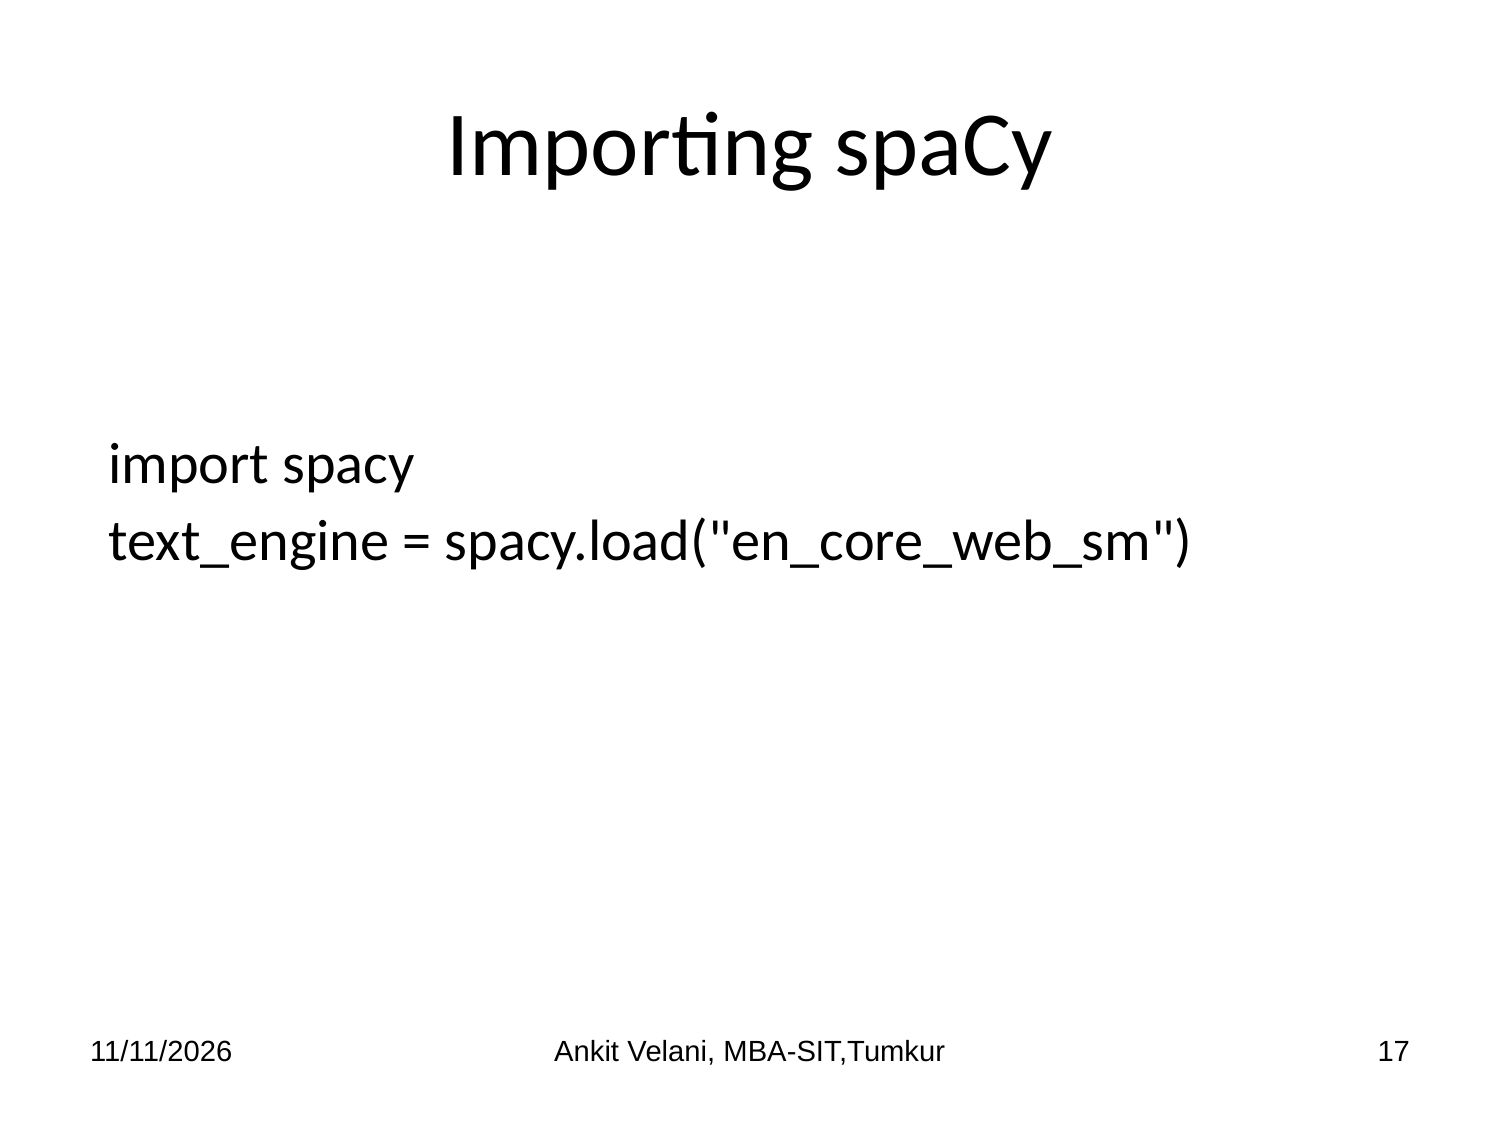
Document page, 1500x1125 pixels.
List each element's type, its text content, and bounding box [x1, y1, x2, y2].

title Importing spaCy [75, 45, 1425, 233]
footer Ankit Velani, MBA-SIT,Tumkur [512, 1024, 988, 1103]
slide_number 17 [1074, 1024, 1425, 1103]
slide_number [75, 1024, 425, 1103]
list import spacy text_engine = spacy.load("en_core_web_sm") [75, 262, 1425, 1005]
